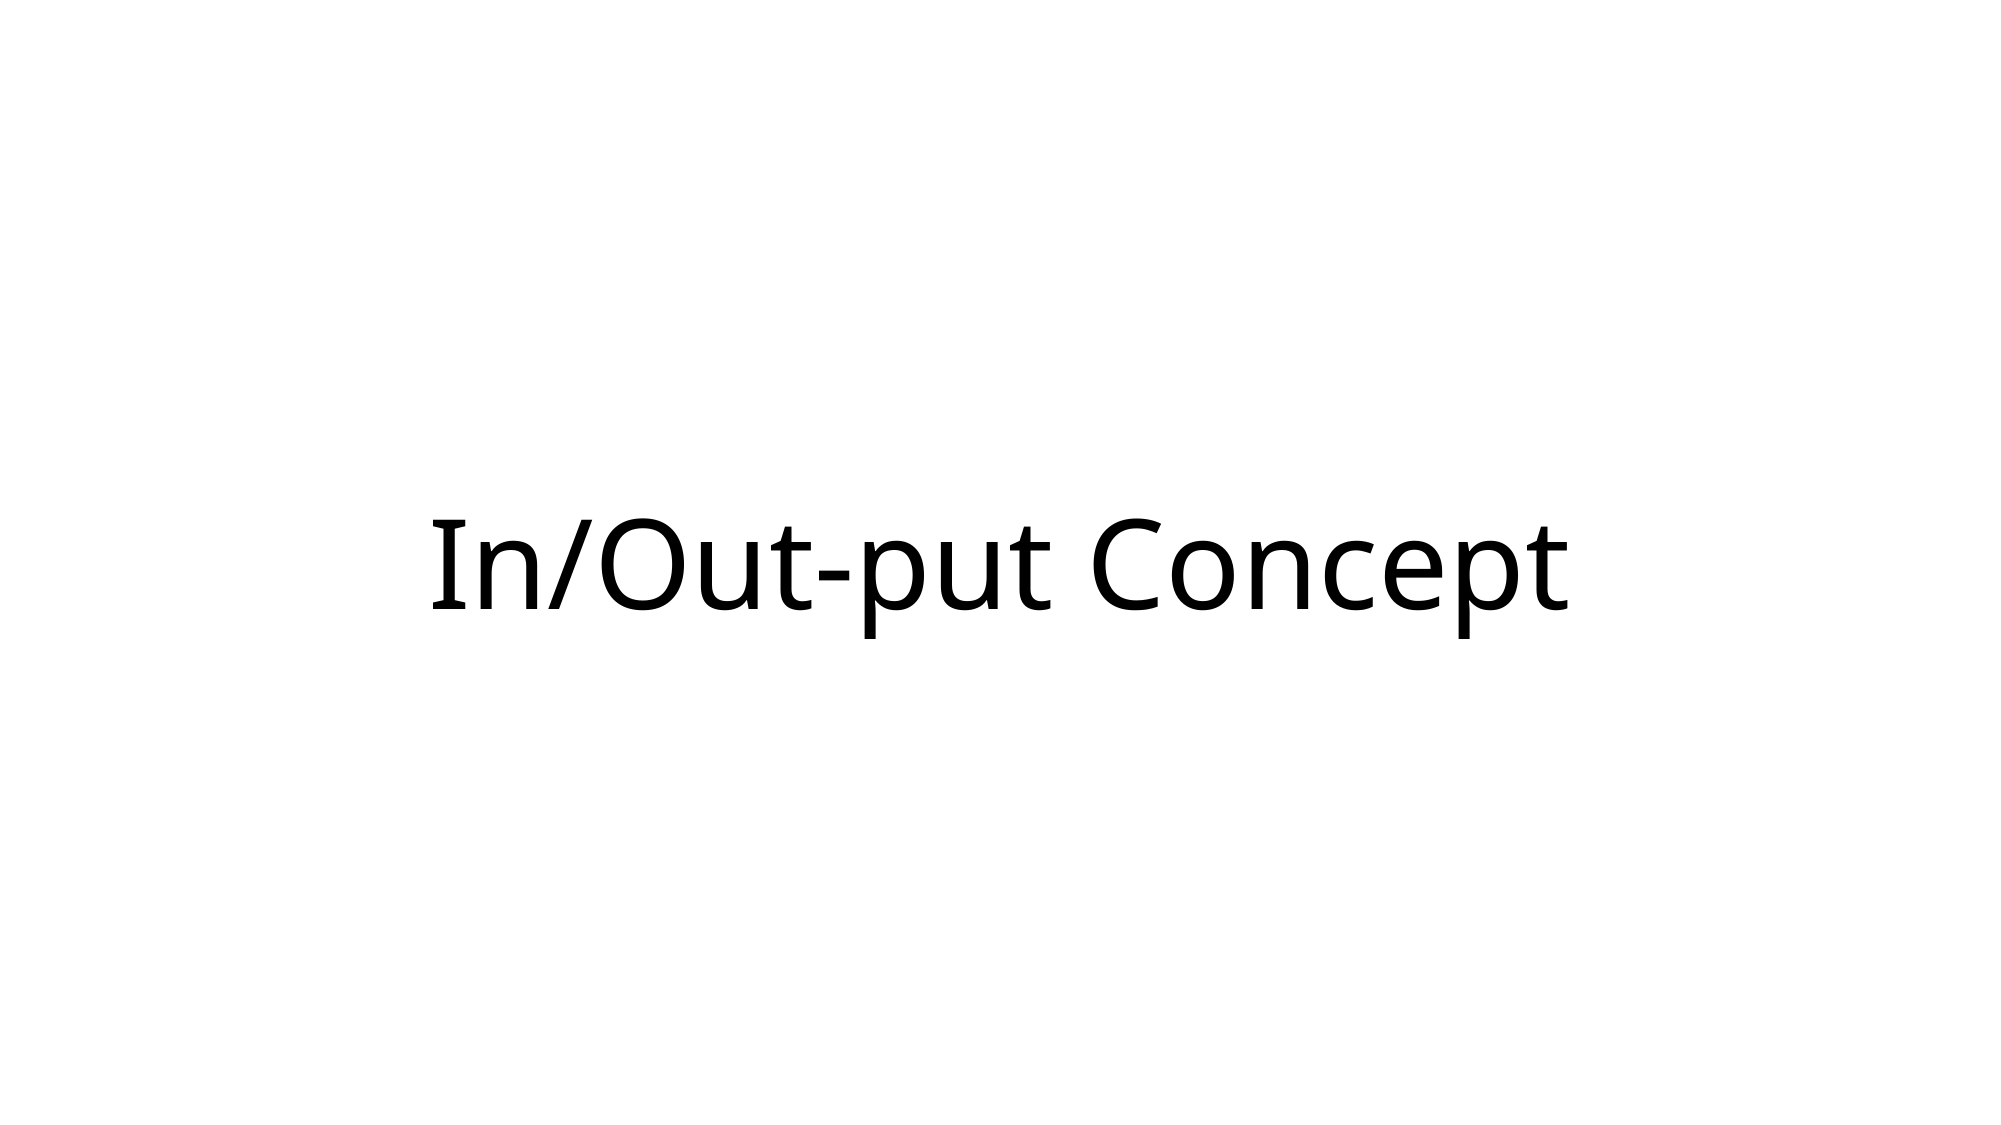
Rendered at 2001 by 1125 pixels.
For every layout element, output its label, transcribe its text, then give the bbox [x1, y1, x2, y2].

title In/Out-put Concept [249, 379, 1750, 644]
